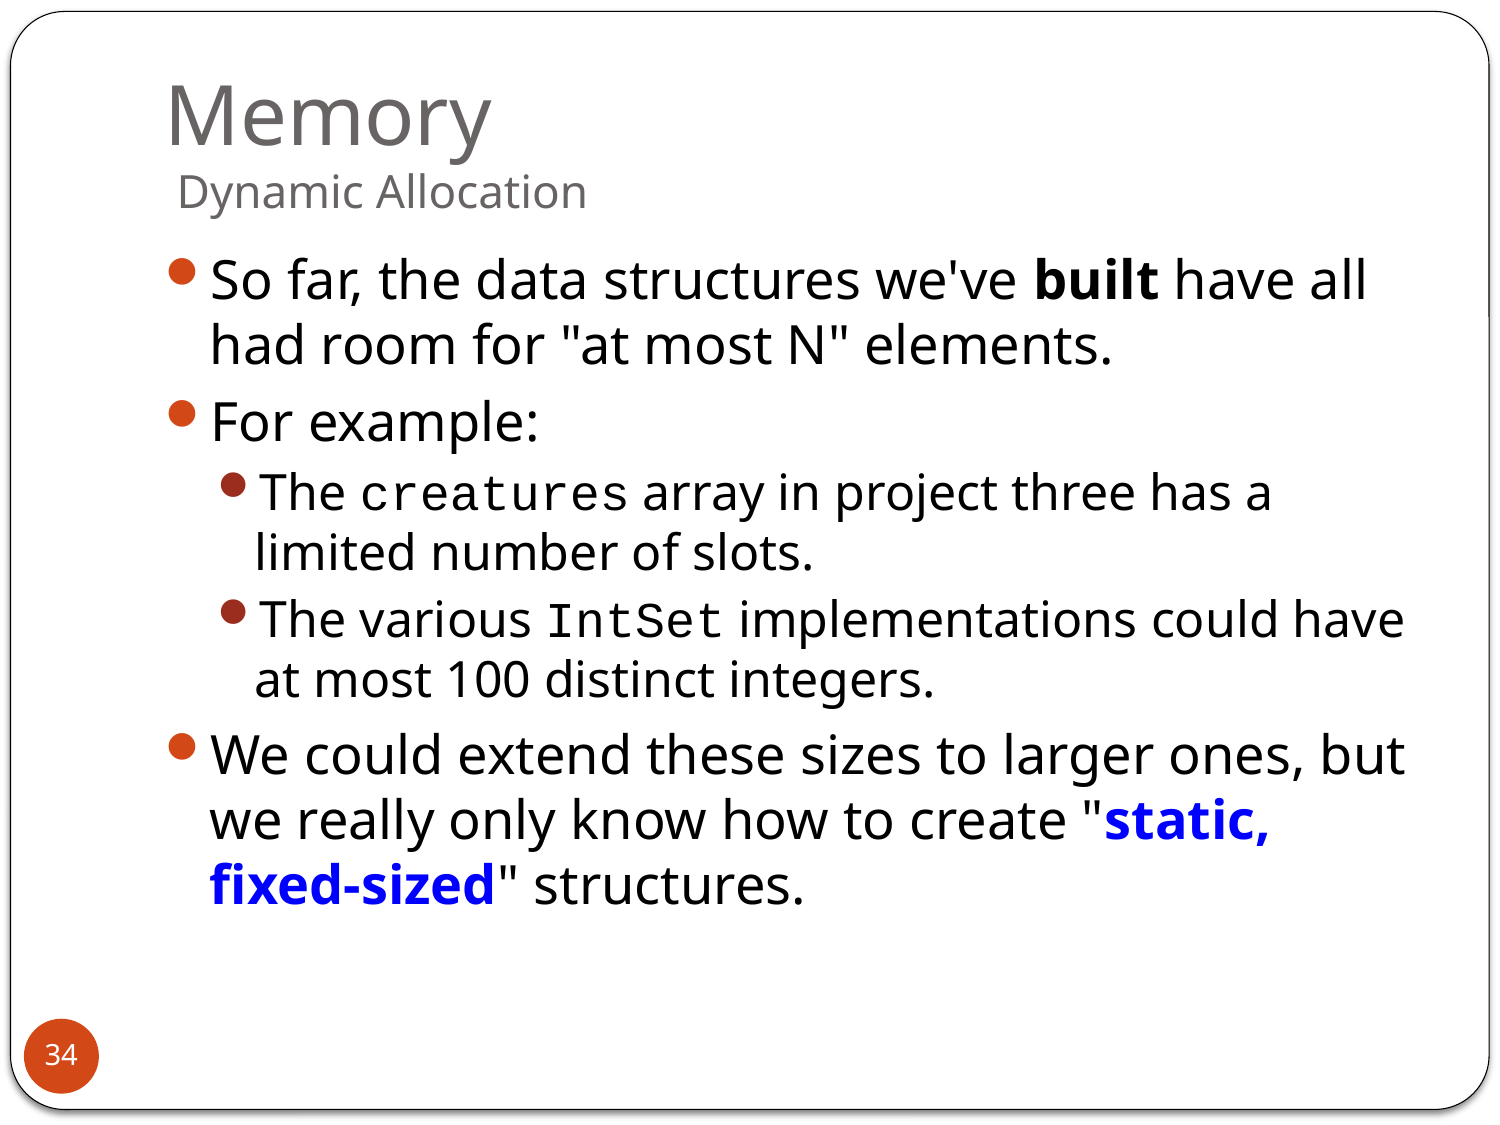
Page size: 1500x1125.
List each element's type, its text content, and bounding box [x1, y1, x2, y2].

list So far, the data structures we've built have all had room for "at most N" elements. For example: The creatures array in project three has a limited number of slots. The various IntSet implementations could have at most 100 distinct integers. We could extend these sizes to larger ones, but we really only know how to create "static, fixed-sized" structures. [150, 237, 1425, 1013]
title Memory Dynamic Allocation [150, 45, 1425, 233]
slide_number 34 [23, 1018, 99, 1094]
